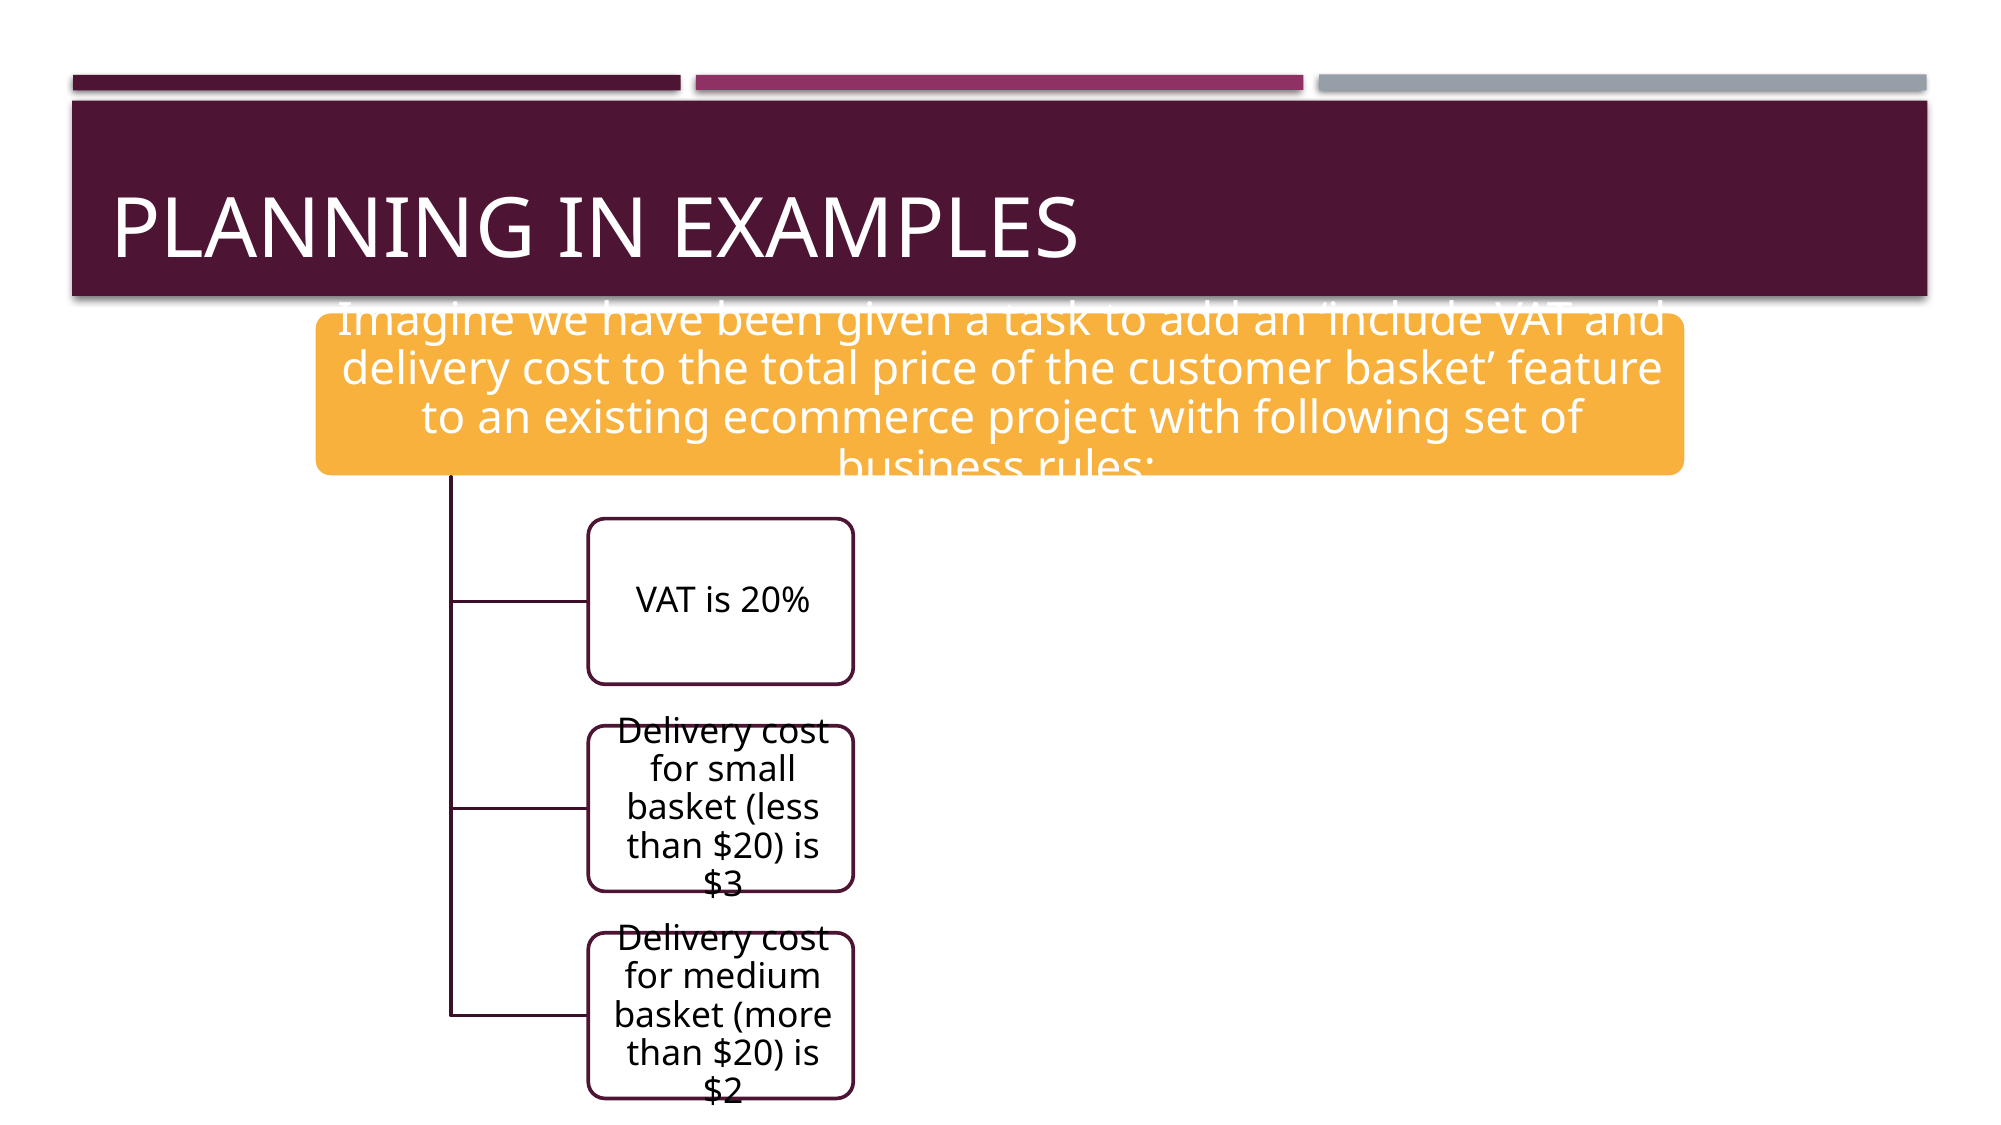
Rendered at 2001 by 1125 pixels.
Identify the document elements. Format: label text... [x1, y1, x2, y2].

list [94, 310, 1906, 1099]
title PLANNING IN EXAMPLES [95, 115, 1905, 282]
